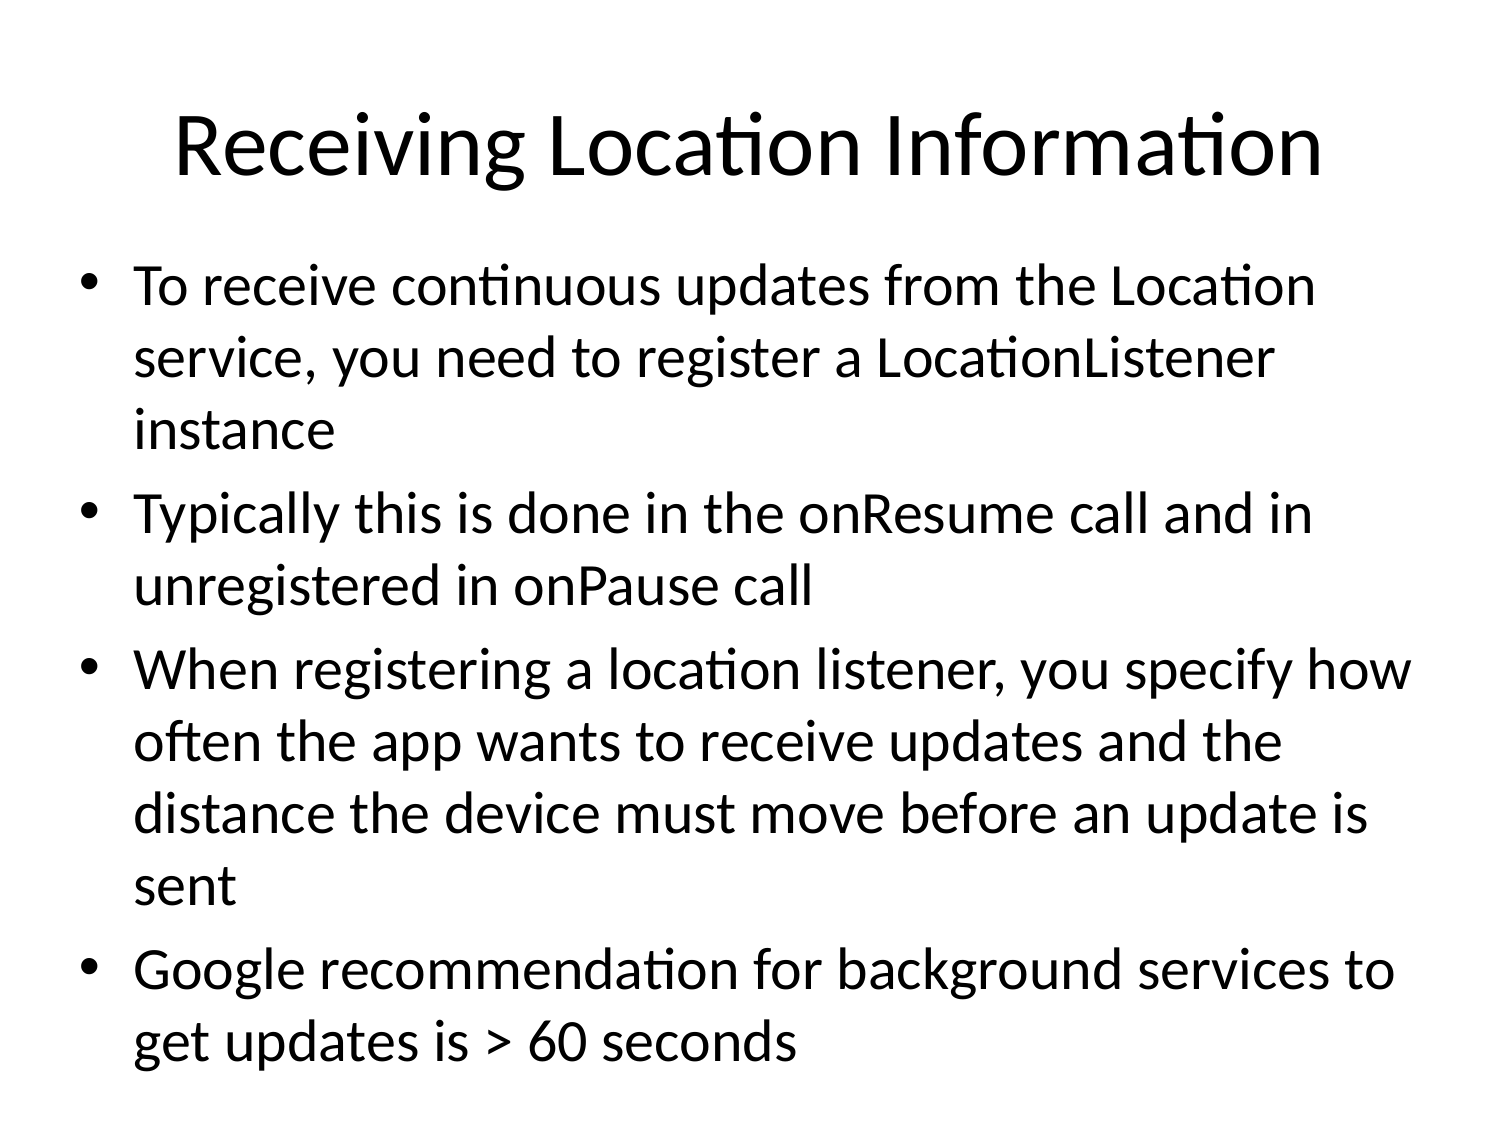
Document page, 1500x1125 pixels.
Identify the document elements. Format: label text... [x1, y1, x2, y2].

title Receiving Location Information [75, 45, 1425, 233]
list To receive continuous updates from the Location service, you need to register a LocationListener instance Typically this is done in the onResume call and in unregistered in onPause call When registering a location listener, you specify how often the app wants to receive updates and the distance the device must move before an update is sent Google recommendation for background services to get updates is > 60 seconds [63, 237, 1436, 1086]
